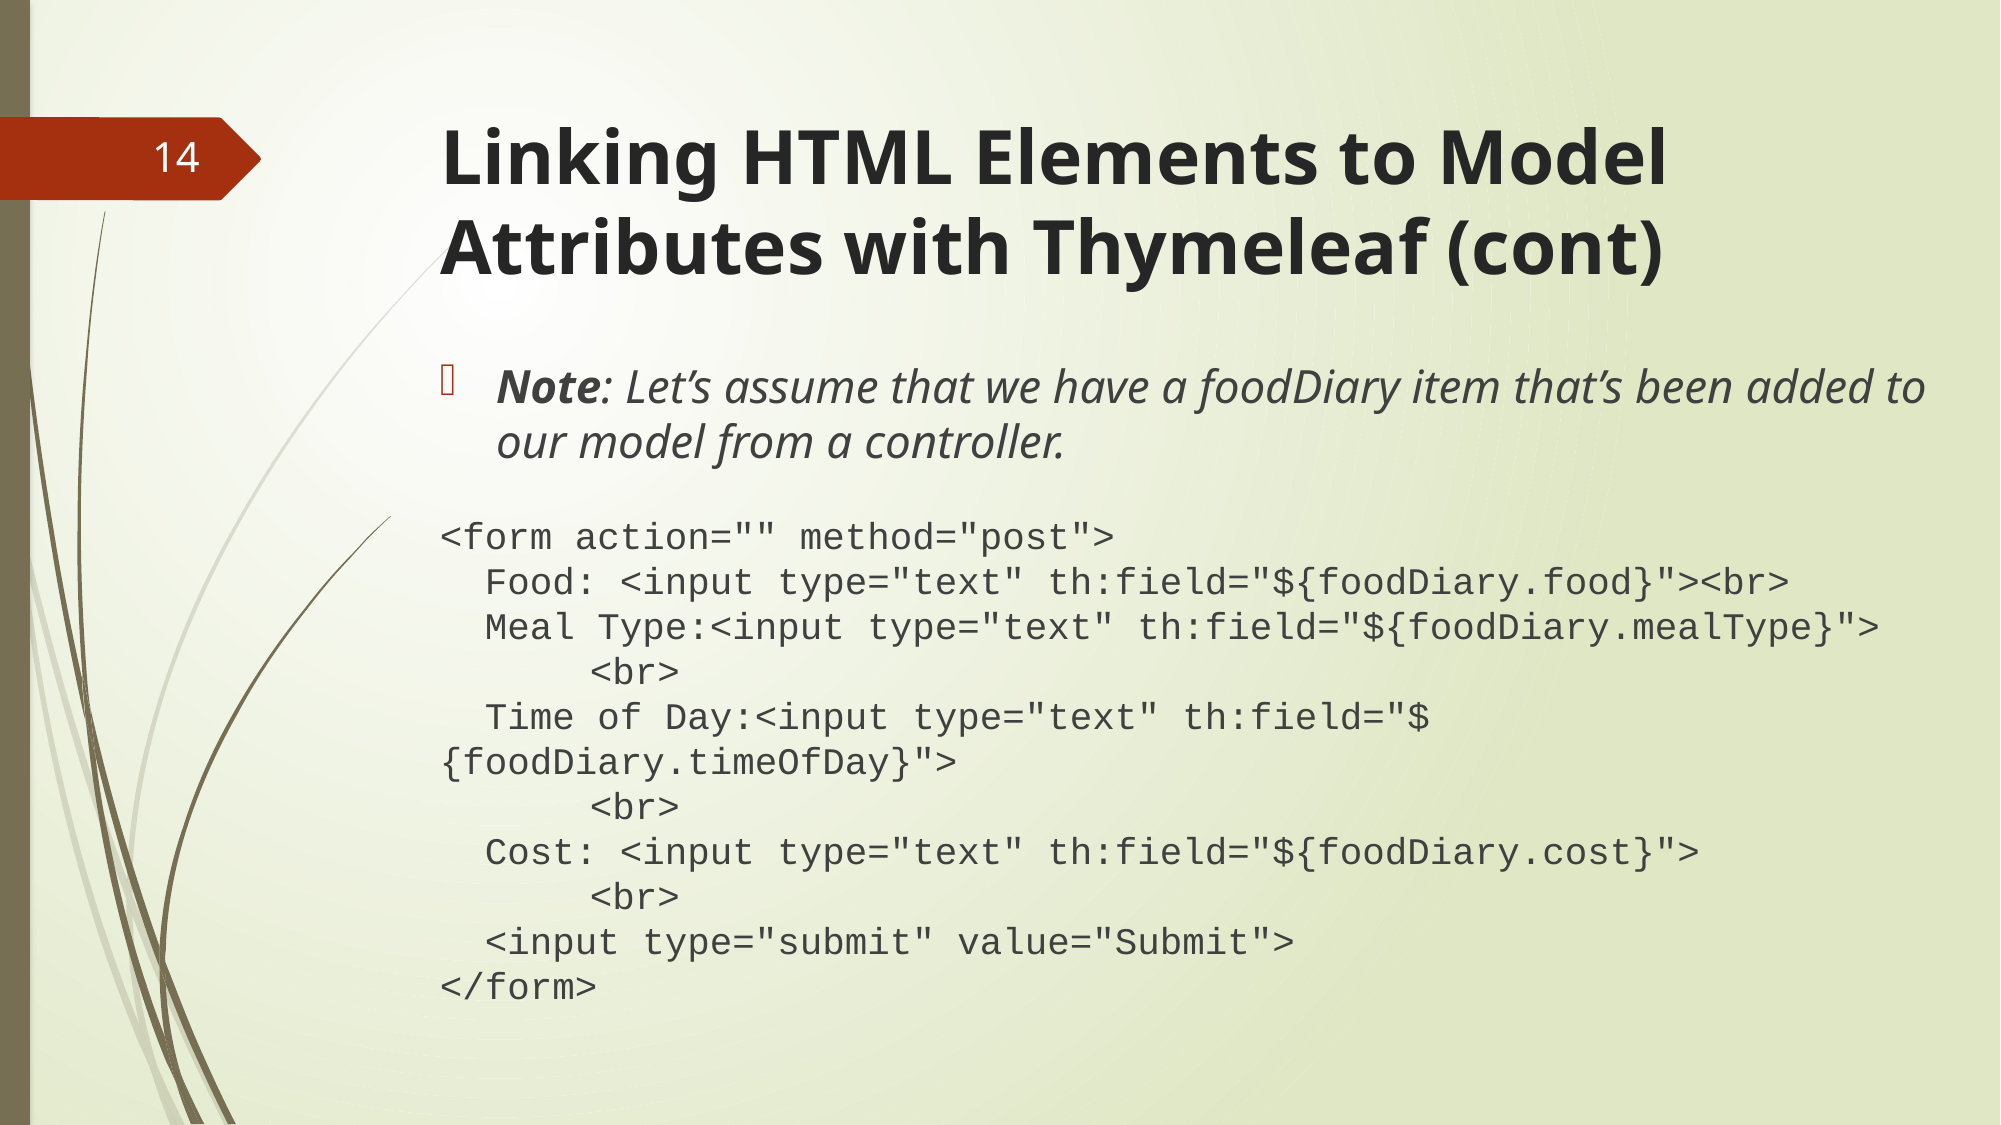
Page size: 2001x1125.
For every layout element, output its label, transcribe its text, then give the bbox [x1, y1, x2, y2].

list Note: Let’s assume that we have a foodDiary item that’s been added to our model from a controller. <form action="" method="post"> Food: <input type="text" th:field="${foodDiary.food}"><br> Meal Type:<input type="text" th:field="${foodDiary.mealType}"> <br> Time of Day:<input type="text" th:field="${foodDiary.timeOfDay}"> <br> Cost: <input type="text" th:field="${foodDiary.cost}"> <br> <input type="submit" value="Submit"> </form> [424, 350, 1958, 970]
title Linking HTML Elements to Model Attributes with Thymeleaf (cont) [425, 102, 1888, 313]
slide_number 14 [87, 129, 216, 189]
